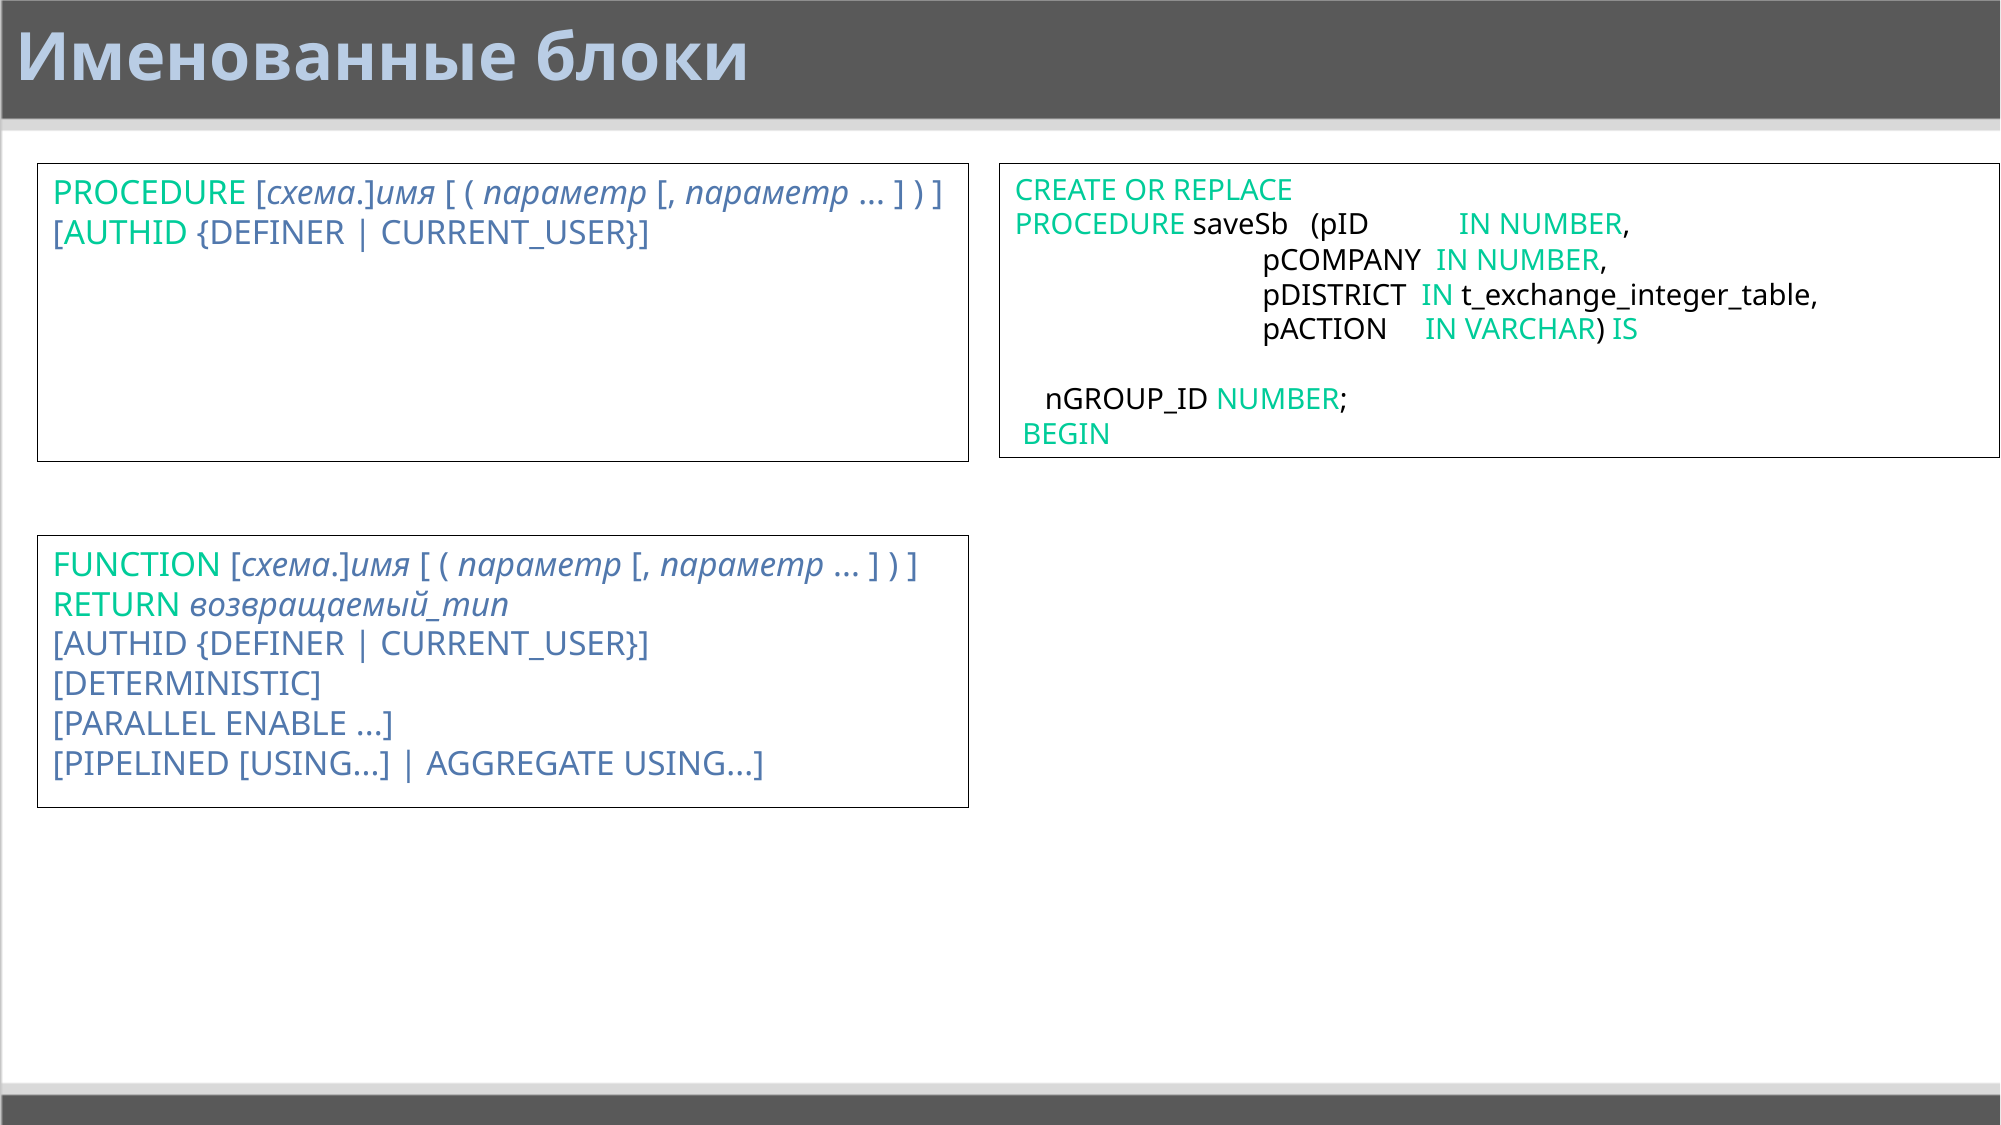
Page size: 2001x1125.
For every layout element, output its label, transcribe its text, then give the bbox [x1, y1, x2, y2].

text_box PROCEDURE [схема.]имя [ ( параметр [, параметр ... ] ) ] [AUTHID {DEFINER | CURRENT_USER}] [37, 163, 969, 462]
text_box CREATE OR REPLACE PROCEDURE saveSb (pID IN NUMBER, pCOMPANY IN NUMBER, pDISTRICT IN t_exchange_integer_table, pACTION IN VARCHAR) IS nGROUP_ID NUMBER; BEGIN [999, 163, 2000, 458]
title Именованные блоки [0, 0, 2000, 117]
text_box FUNCTION [схема.]имя [ ( параметр [, параметр ... ] ) ] RETURN возвращаемый_тип [AUTHID {DEFINER | CURRENT_USER}] [DETERMINISTIC] [PARALLEL ENABLE ...] [PIPELINED [USING...] | AGGREGATE USING...] [37, 535, 969, 808]
picture [0, 0, 2001, 1125]
